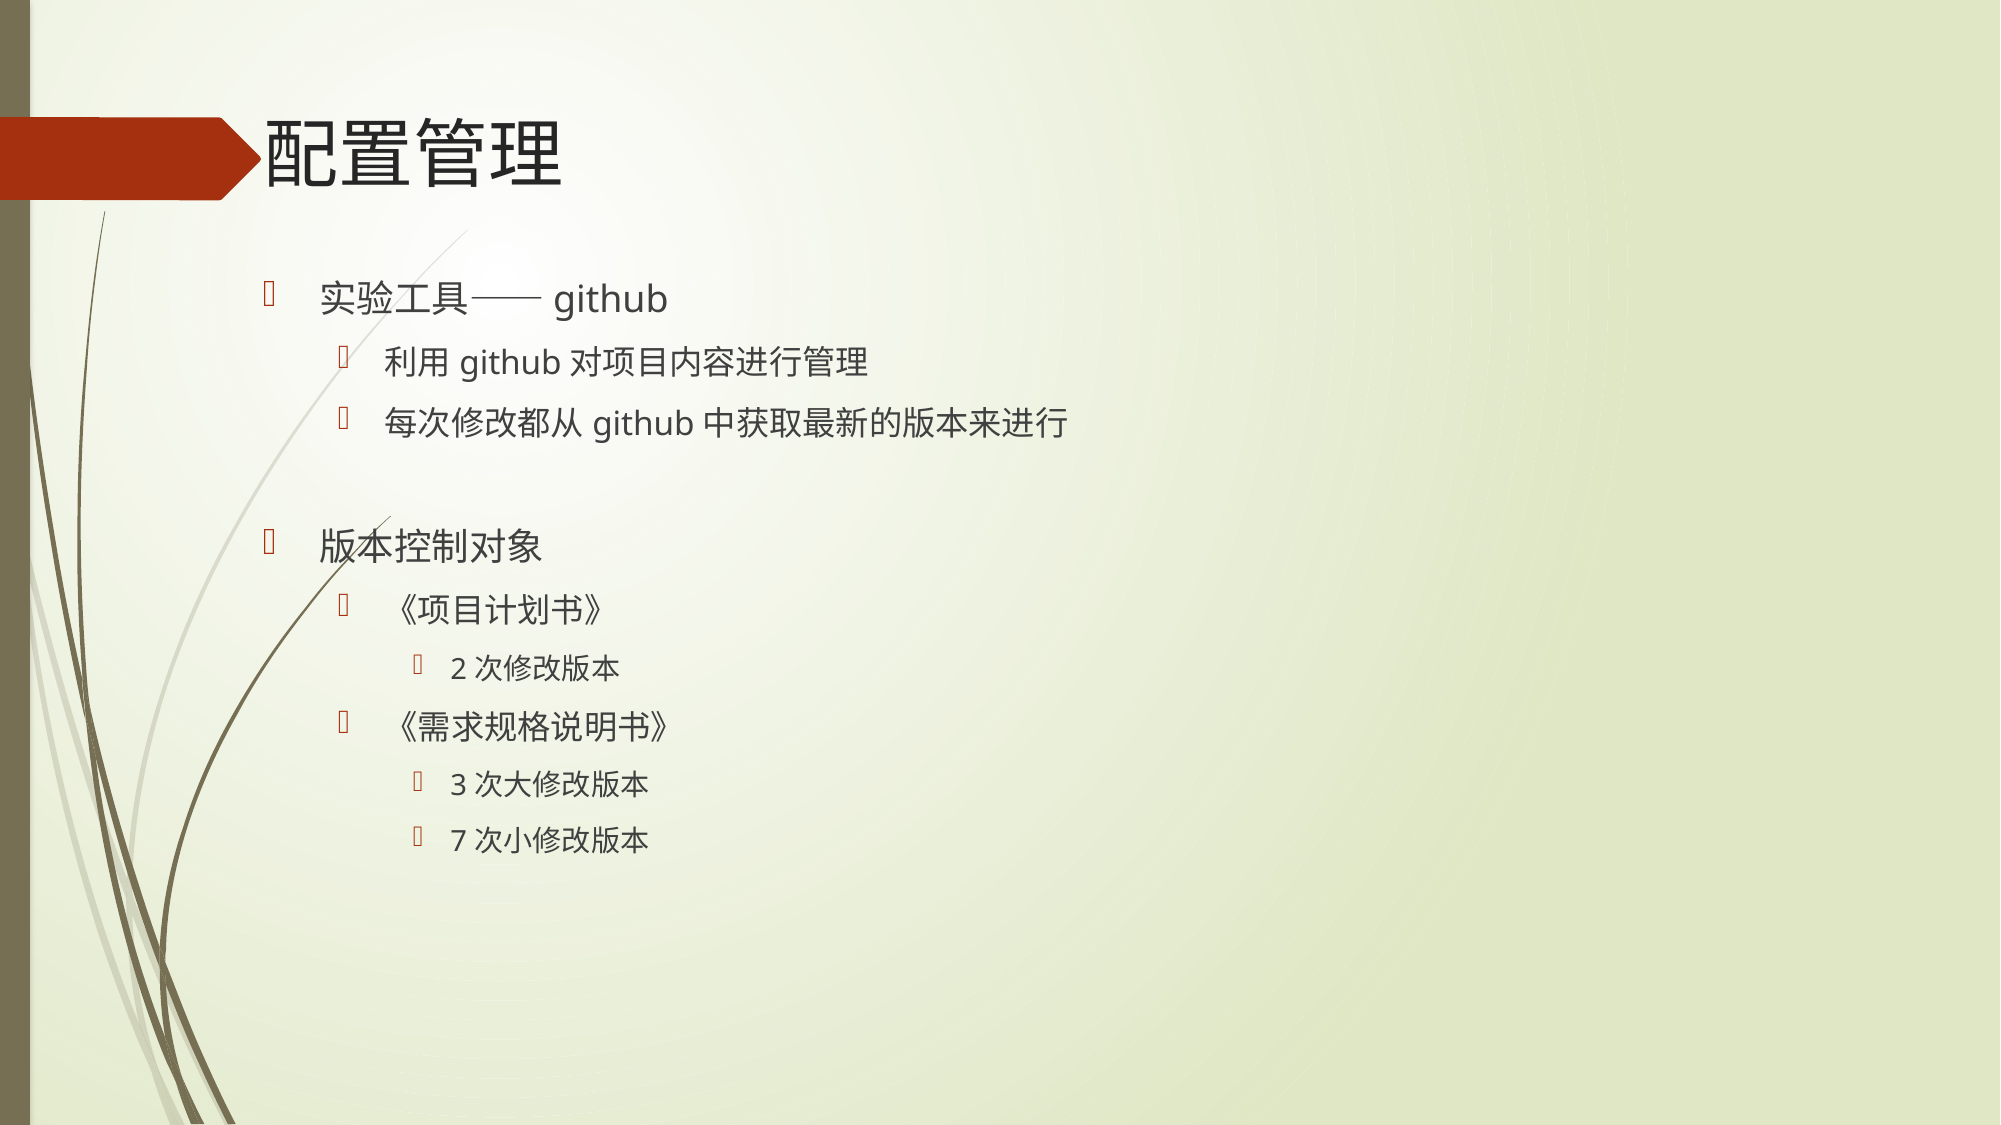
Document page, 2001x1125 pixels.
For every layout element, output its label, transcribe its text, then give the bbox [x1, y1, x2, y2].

list 实验工具——github 利用github对项目内容进行管理 每次修改都从github中获取最新的版本来进行 版本控制对象 《项目计划书》 2次修改版本 《需求规格说明书》 3次大修改版本 7次小修改版本 [247, 267, 1711, 1125]
title 配置管理 [248, 98, 1711, 267]
